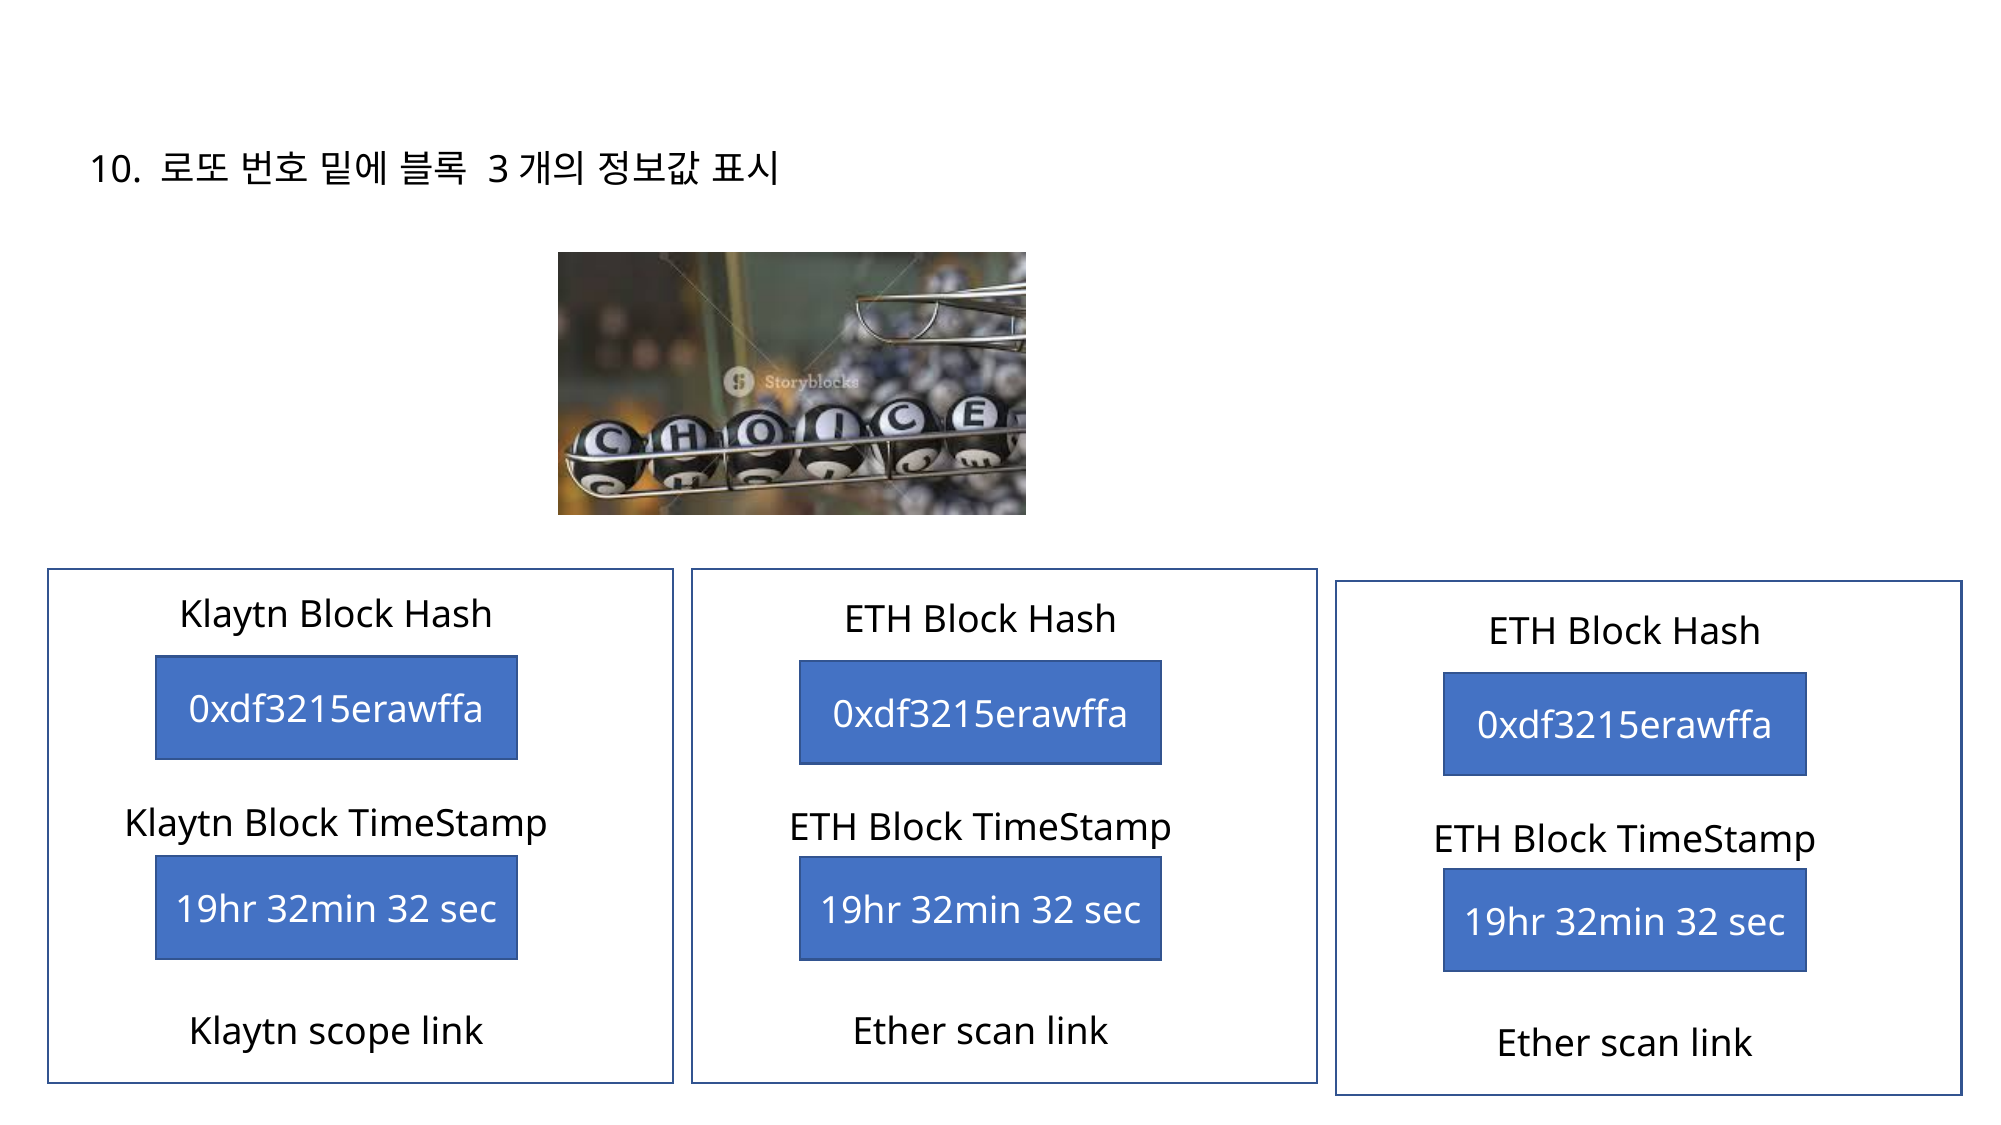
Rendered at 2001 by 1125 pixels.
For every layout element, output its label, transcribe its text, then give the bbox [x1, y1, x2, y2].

text_box [1335, 580, 1963, 1096]
text_box Ether scan link [837, 999, 1124, 1060]
picture [558, 252, 1026, 515]
text_box Ether scan link [1481, 1011, 1768, 1072]
text_box 10. 로또 번호 밑에 블록 3개의 정보값 표시 [74, 137, 1926, 198]
text_box Klaytn scope link [173, 999, 499, 1060]
text_box [47, 568, 674, 1084]
text_box [691, 568, 1318, 1084]
